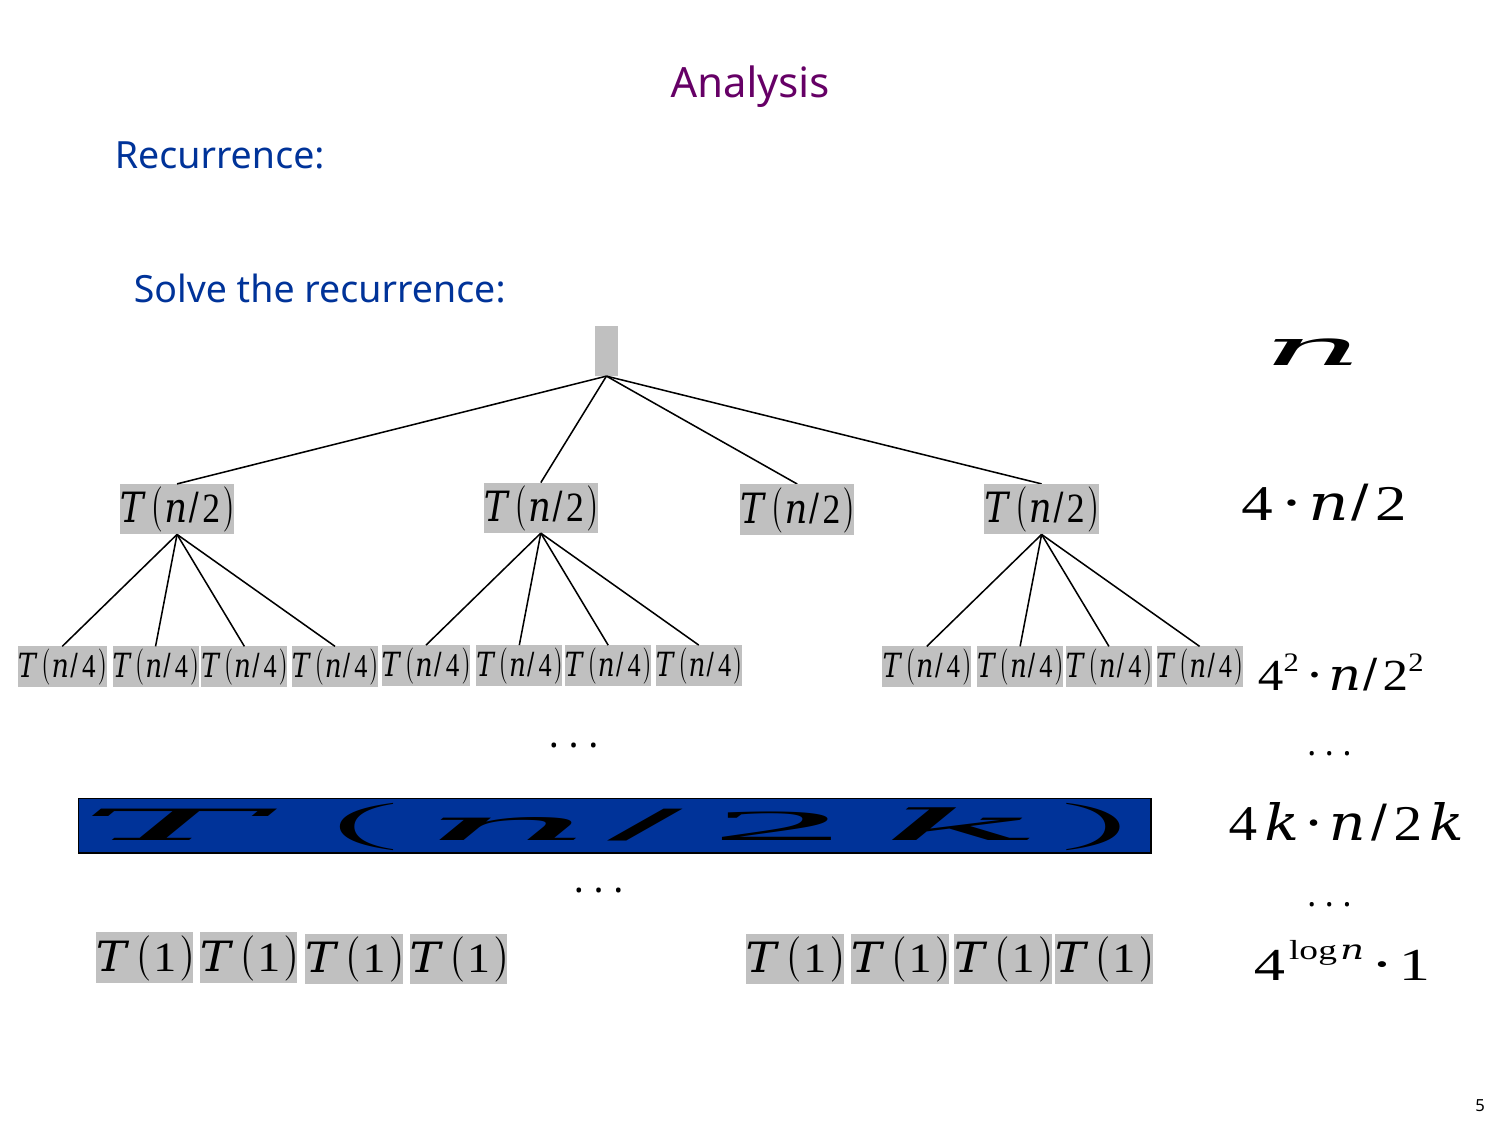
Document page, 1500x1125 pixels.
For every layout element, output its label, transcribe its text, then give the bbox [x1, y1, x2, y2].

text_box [519, 532, 539, 646]
text_box . . . [1292, 865, 1463, 921]
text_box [155, 534, 174, 647]
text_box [798, 376, 1042, 485]
text_box . . . [558, 847, 730, 908]
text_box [61, 534, 153, 647]
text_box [926, 534, 1017, 647]
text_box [540, 532, 700, 646]
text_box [425, 532, 518, 646]
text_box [540, 376, 605, 483]
title Analysis [0, 50, 1500, 125]
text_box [176, 376, 538, 485]
text_box . . . [1292, 714, 1463, 770]
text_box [176, 534, 336, 647]
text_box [1019, 534, 1039, 647]
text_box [1041, 534, 1200, 647]
slide_number 5 [1187, 1087, 1500, 1125]
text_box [606, 376, 798, 485]
text_box . . . [533, 702, 705, 763]
